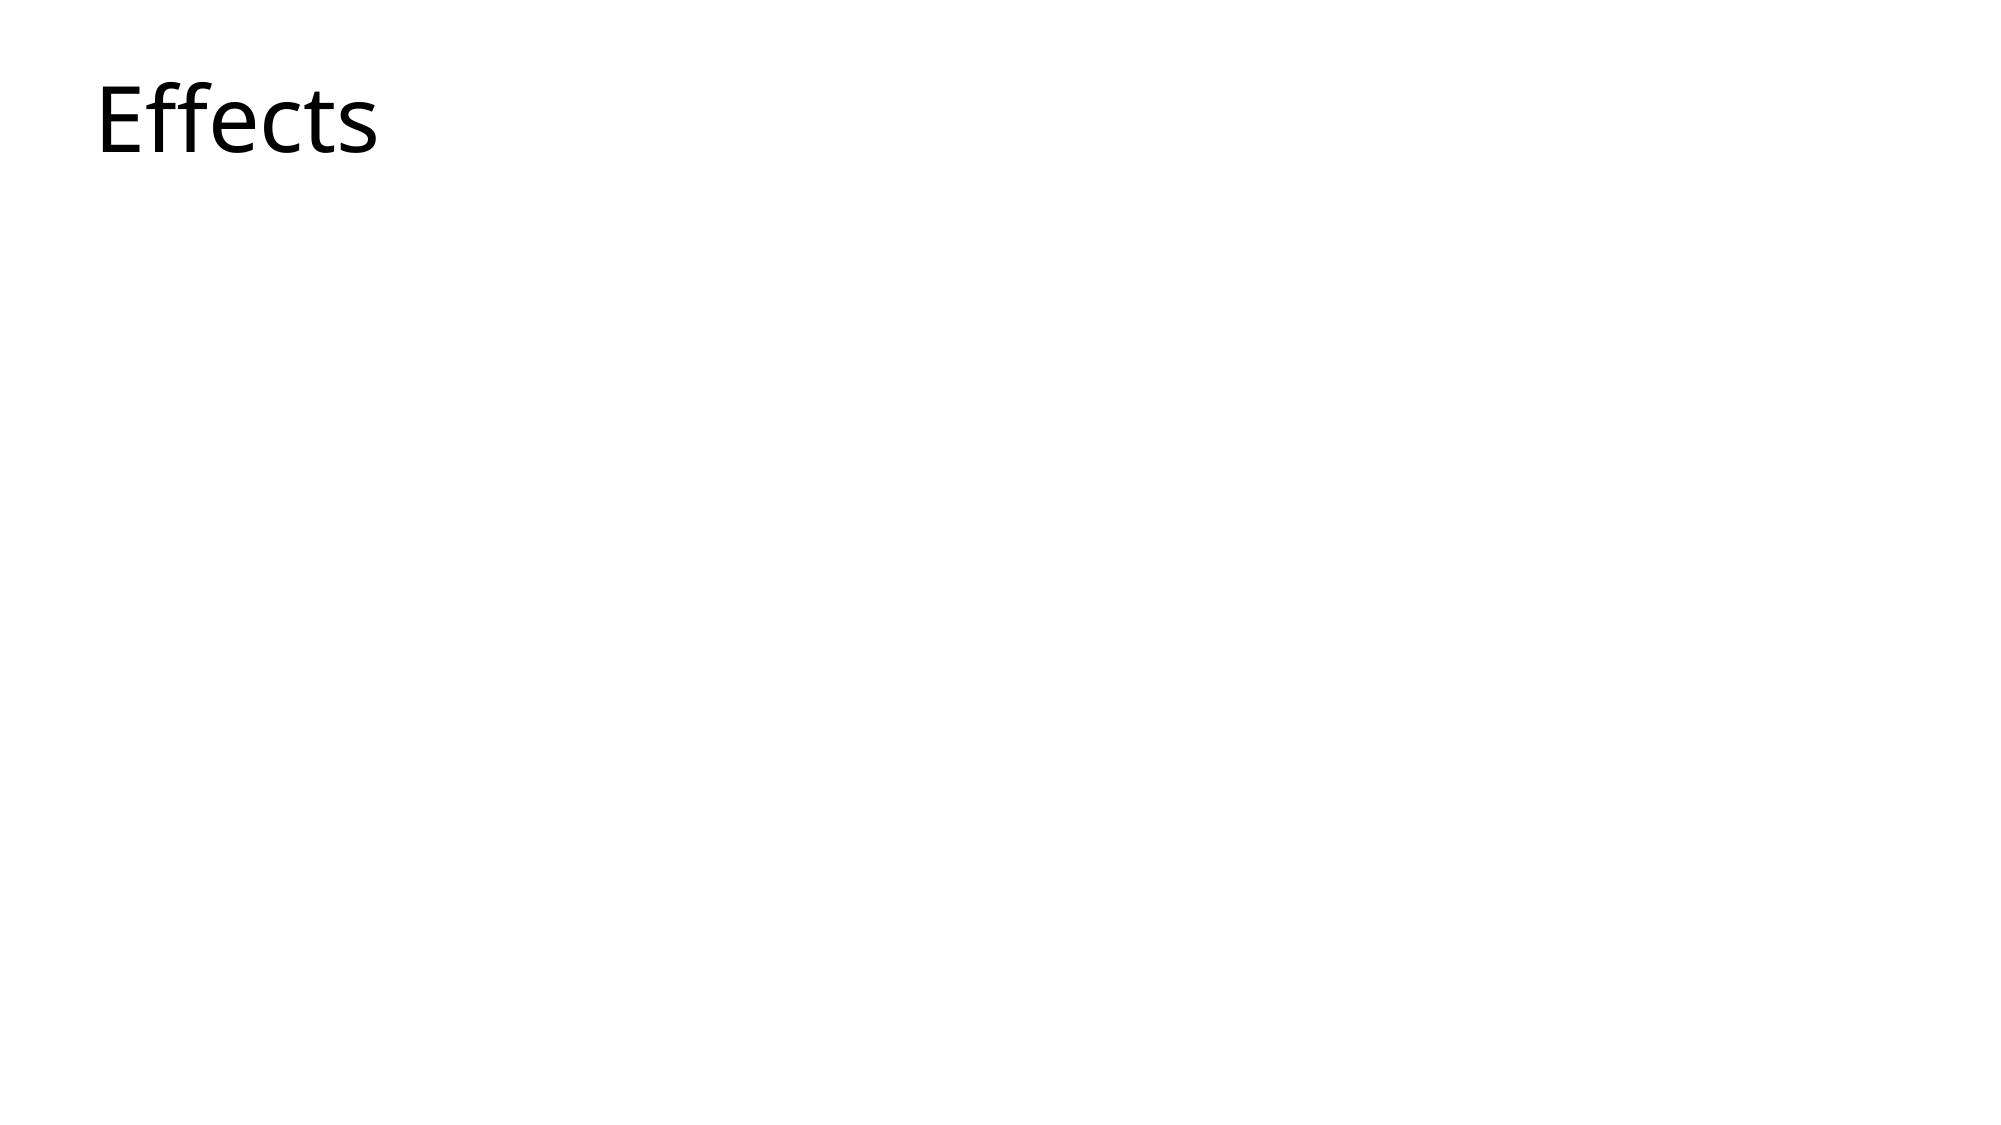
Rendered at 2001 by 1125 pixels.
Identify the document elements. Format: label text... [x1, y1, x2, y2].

title Effects [79, 40, 491, 206]
